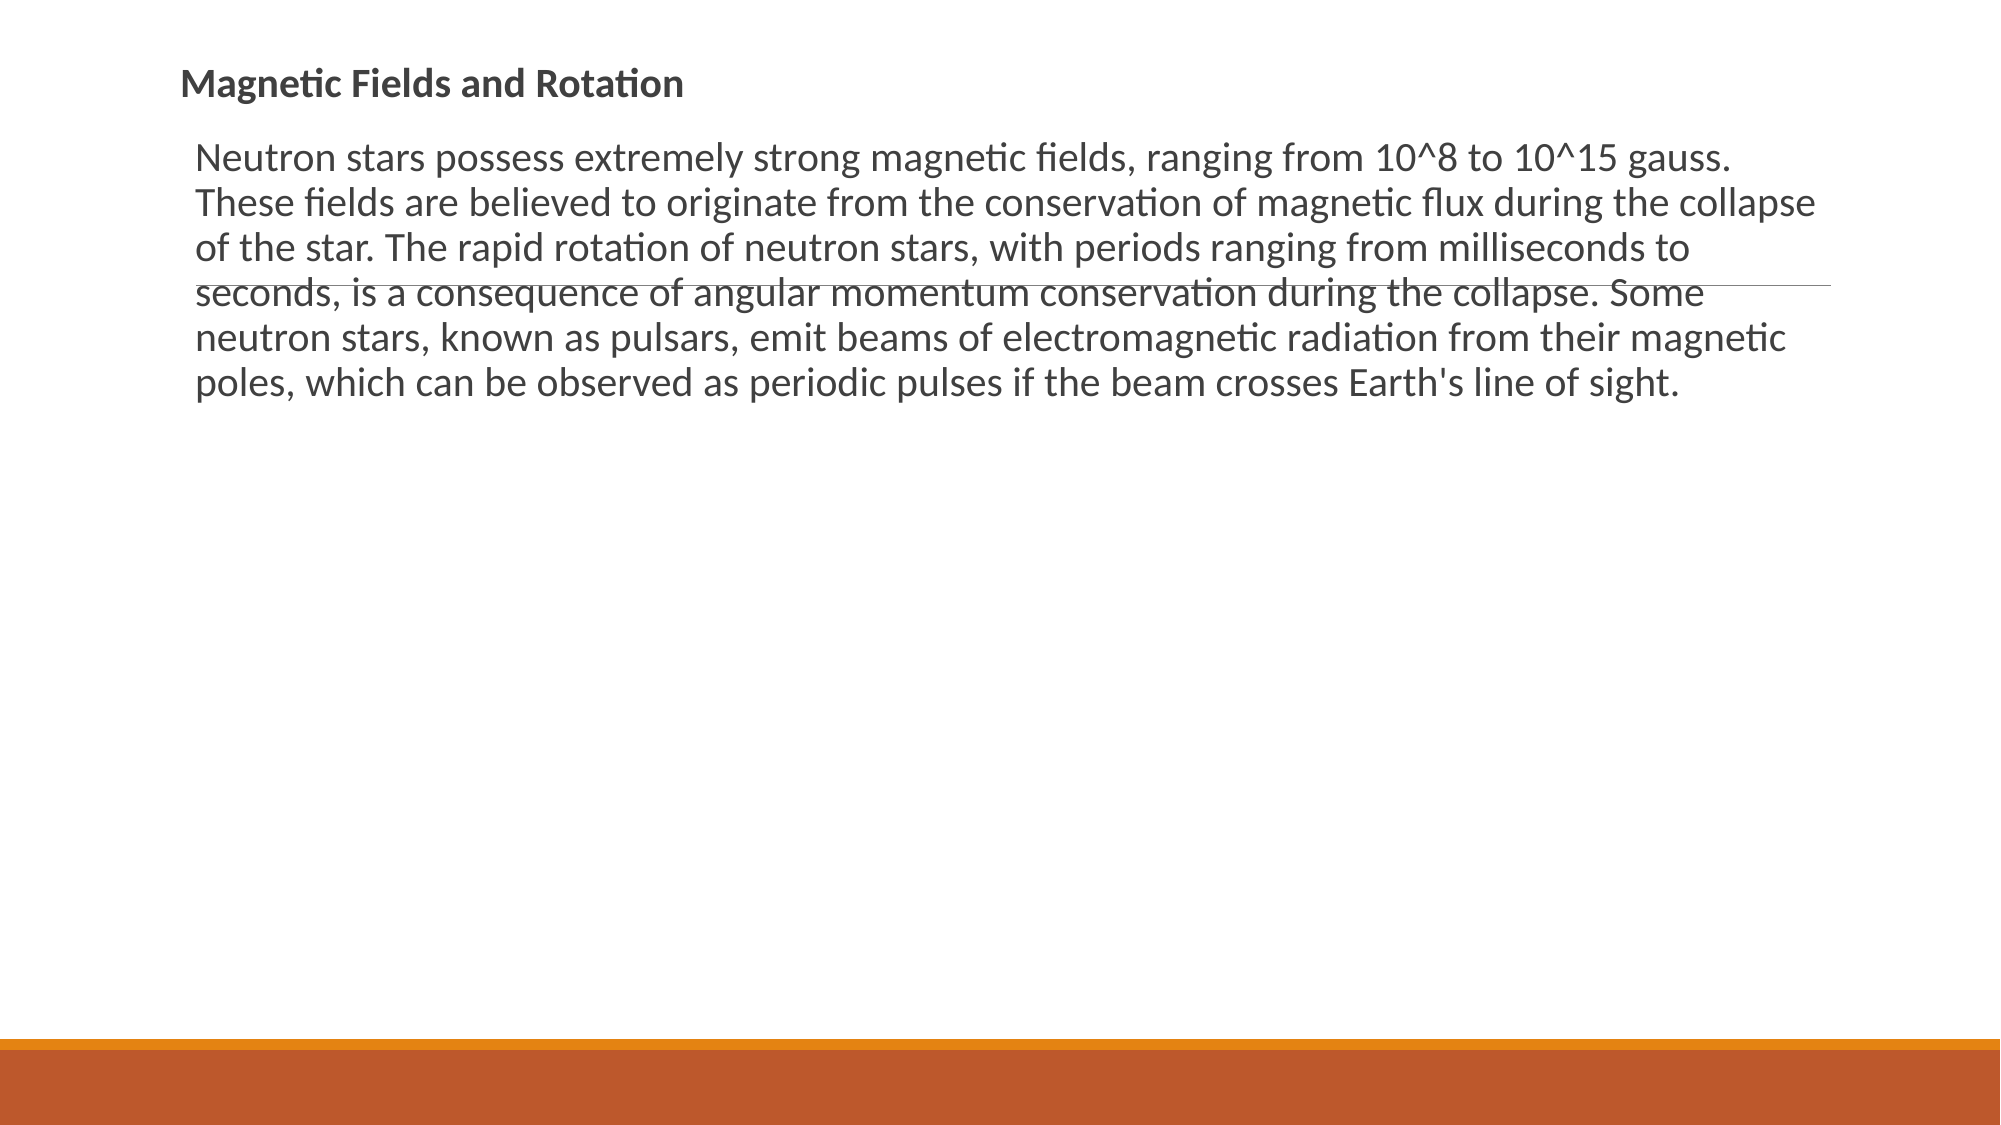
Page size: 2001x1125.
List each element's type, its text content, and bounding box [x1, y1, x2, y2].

list Magnetic Fields and Rotation Neutron stars possess extremely strong magnetic fields, ranging from 10^8 to 10^15 gauss. These fields are believed to originate from the conservation of magnetic flux during the collapse of the star. The rapid rotation of neutron stars, with periods ranging from milliseconds to seconds, is a consequence of angular momentum conservation during the collapse. Some neutron stars, known as pulsars, emit beams of electromagnetic radiation from their magnetic poles, which can be observed as periodic pulses if the beam crosses Earth's line of sight. [180, 54, 1830, 963]
